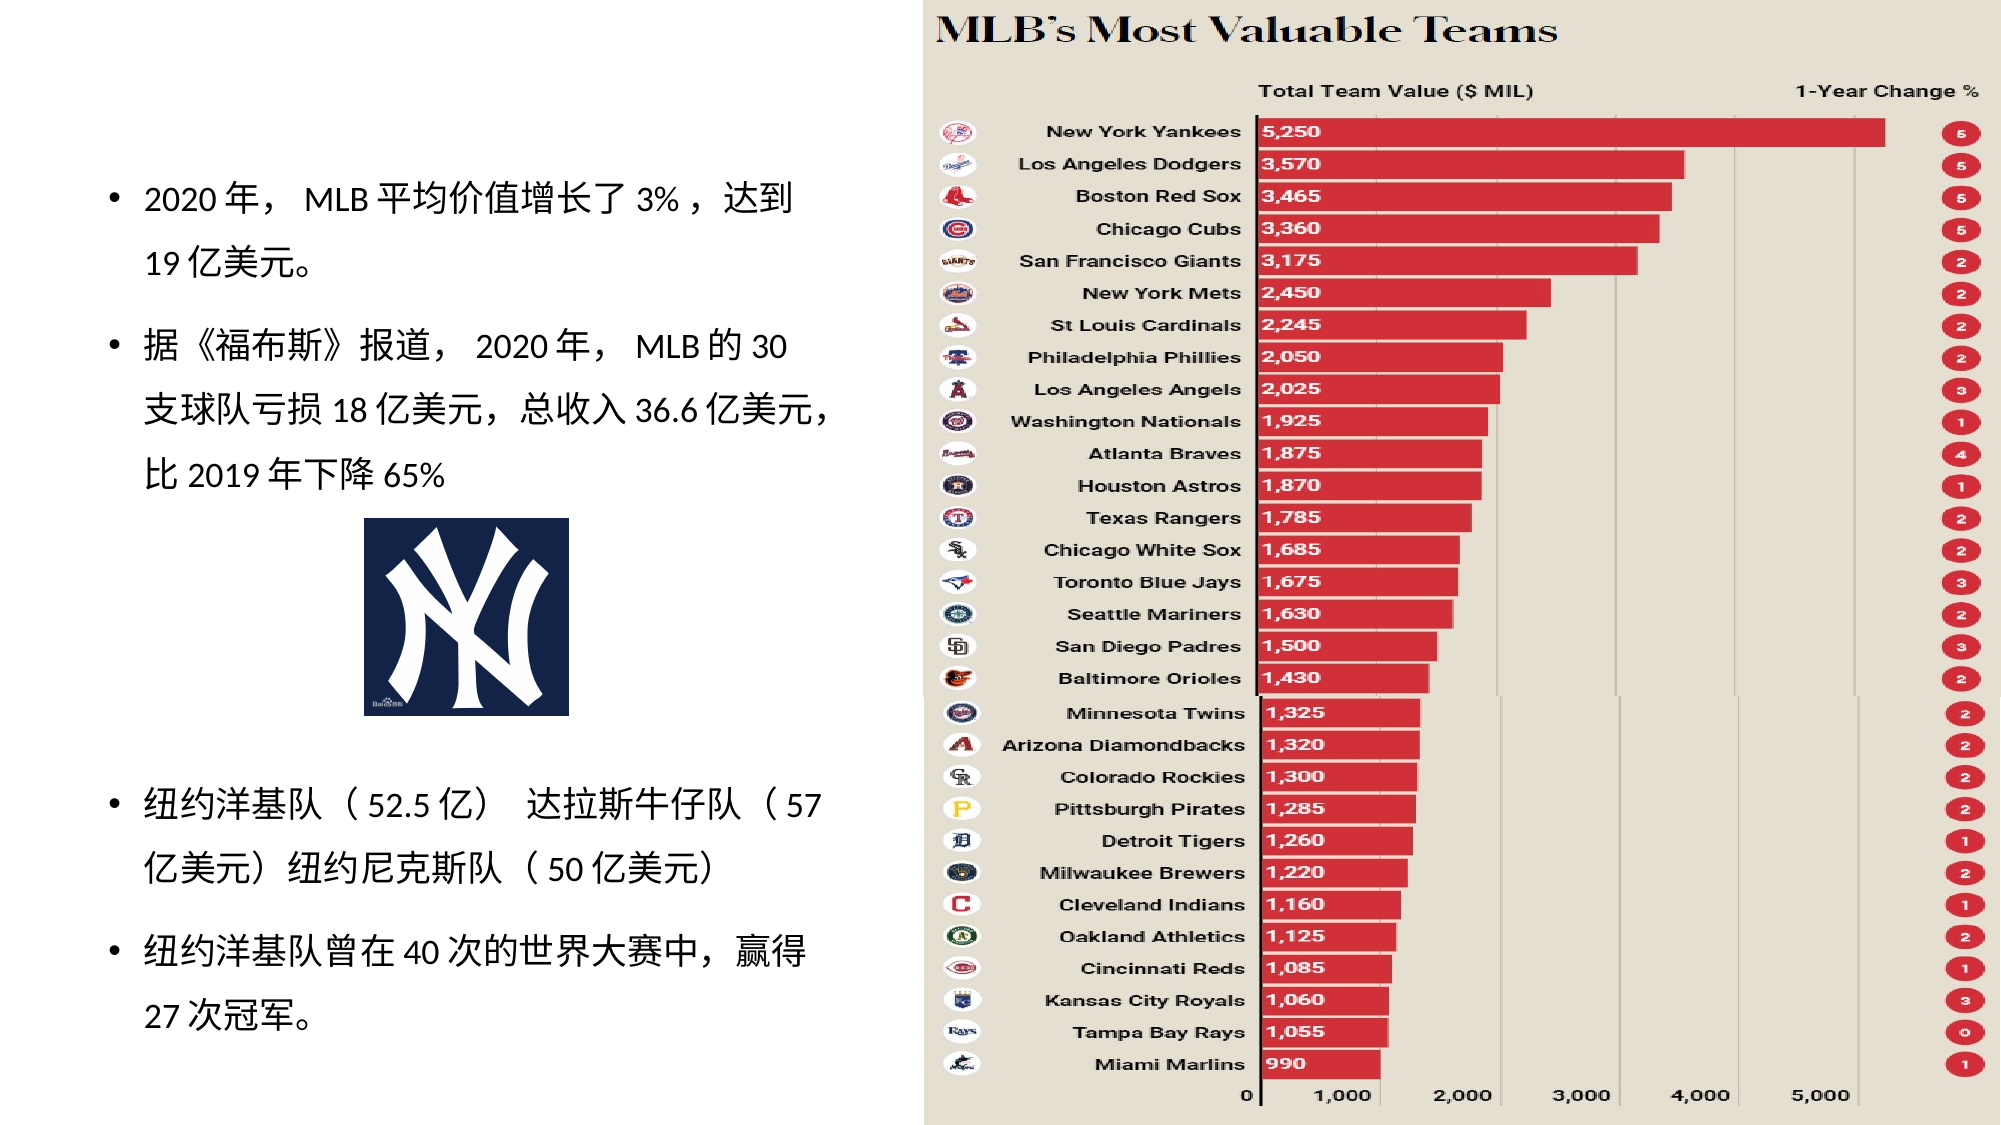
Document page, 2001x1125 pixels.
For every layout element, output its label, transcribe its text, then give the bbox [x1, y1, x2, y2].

list 2020年，MLB平均价值增长了3%，达到19亿美元。 据《福布斯》报道，2020年，MLB的30支球队亏损18亿美元，总收入36.6亿美元，比2019年下降65% 纽约洋基队（52.5亿） 达拉斯牛仔队（57亿美元）纽约尼克斯队（50亿美元） 纽约洋基队曾在40次的世界大赛中，赢得27次冠军。 [93, 85, 840, 1097]
picture [364, 518, 569, 716]
picture [922, 0, 2001, 1125]
